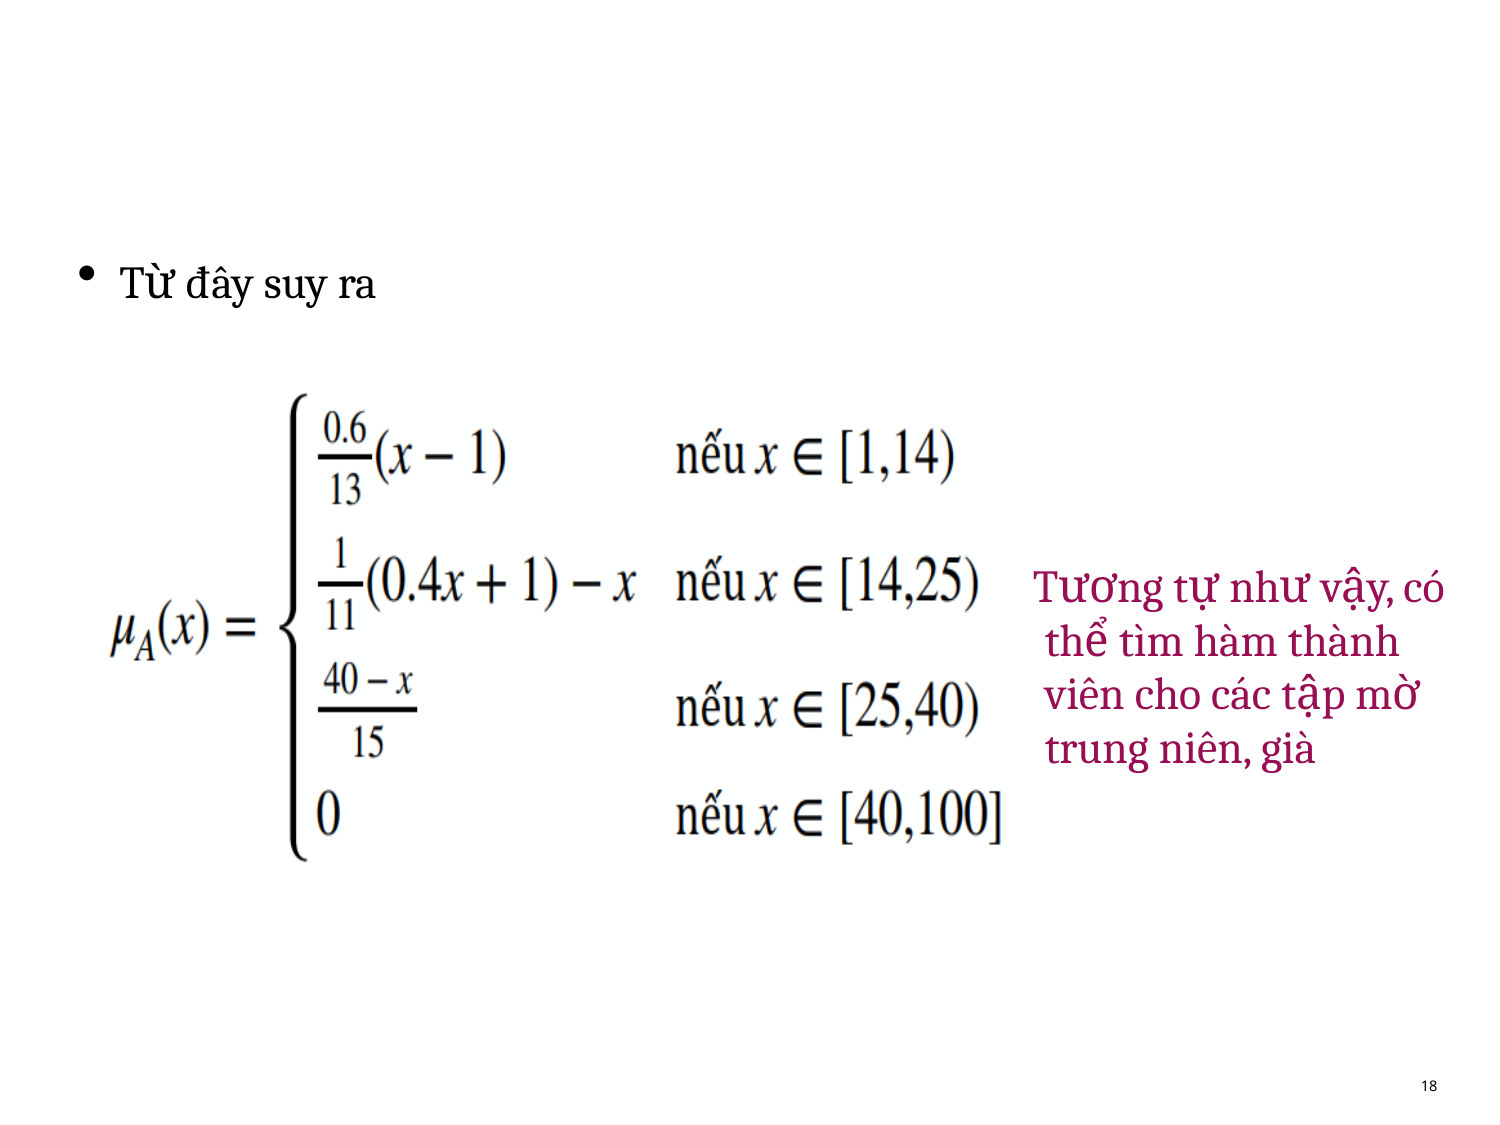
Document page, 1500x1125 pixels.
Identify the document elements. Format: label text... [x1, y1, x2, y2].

picture [94, 372, 1015, 882]
text_box 18 [1417, 1076, 1440, 1097]
text_box Tương tự như vậy, có thể tı̀m hàm thành viên cho các tập mờ trung niên, già [1020, 554, 1474, 773]
text_box Từ đây suy ra [76, 251, 600, 309]
